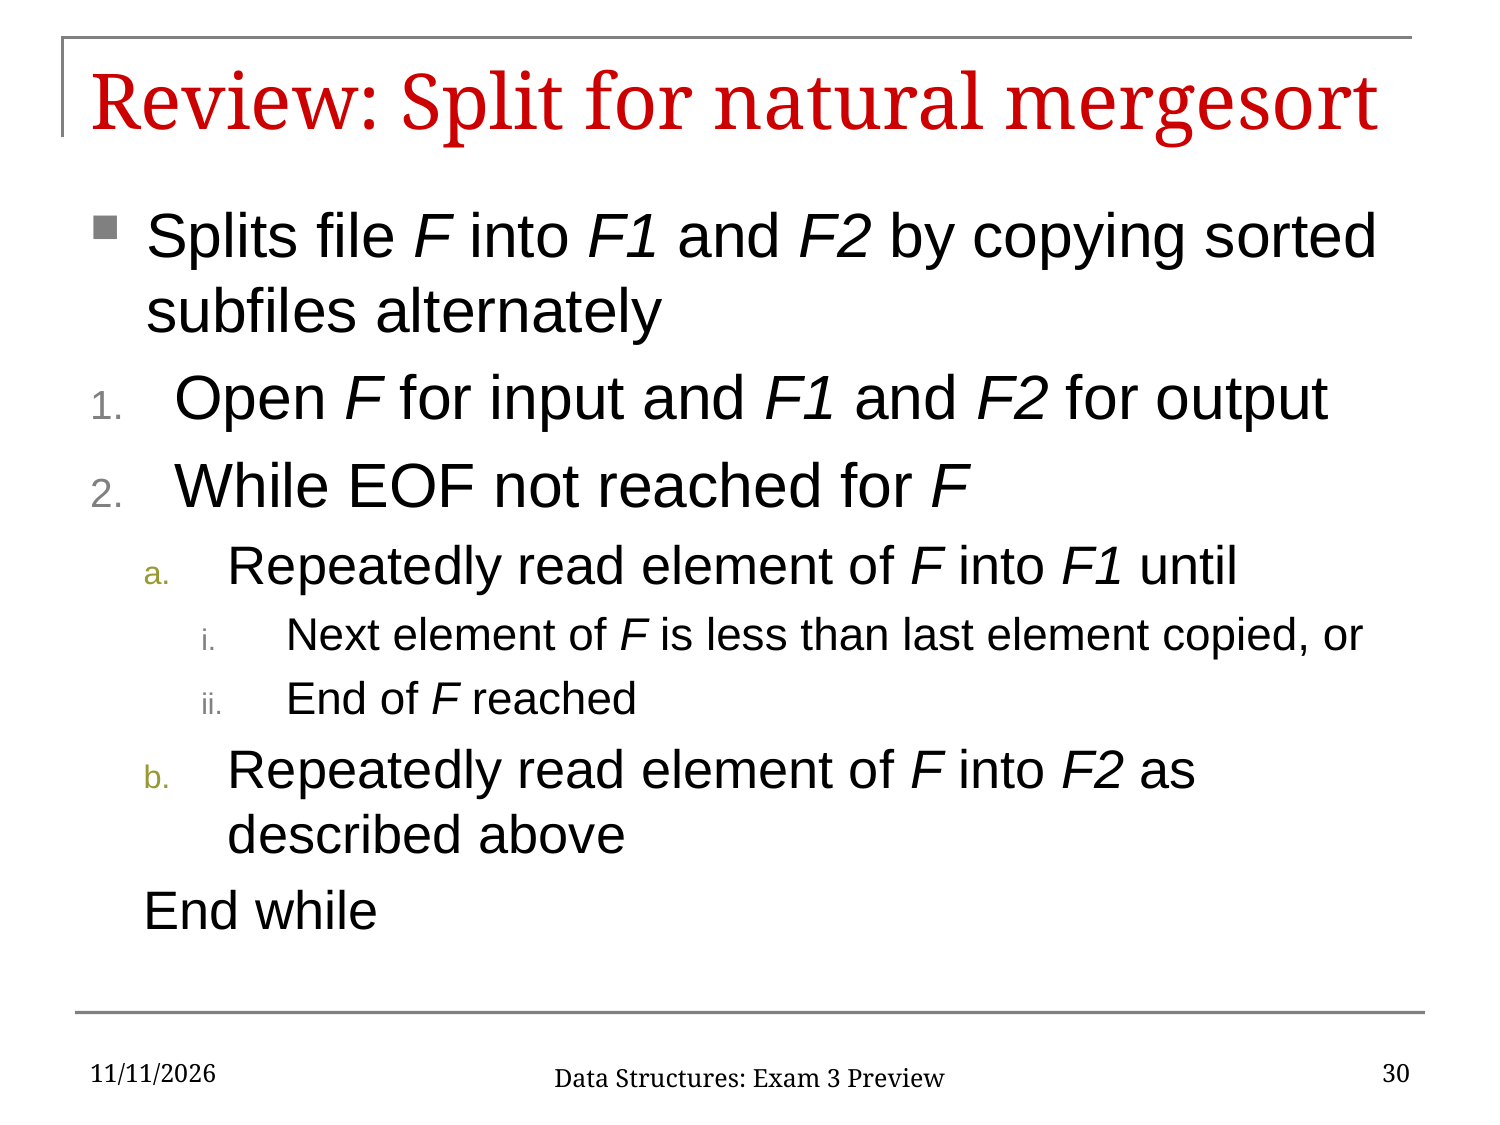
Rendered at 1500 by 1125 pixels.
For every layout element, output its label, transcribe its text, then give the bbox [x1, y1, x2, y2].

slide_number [74, 1023, 426, 1100]
slide_number 30 [1074, 1023, 1426, 1100]
list Splits file F into F1 and F2 by copying sorted subfiles alternately Open F for input and F1 and F2 for output While EOF not reached for F Repeatedly read element of F into F1 until Next element of F is less than last element copied, or End of F reached Repeatedly read element of F into F2 as described above End while [75, 187, 1425, 1006]
footer Data Structures: Exam 3 Preview [512, 1024, 988, 1101]
title Review: Split for natural mergesort [75, 45, 1425, 163]
